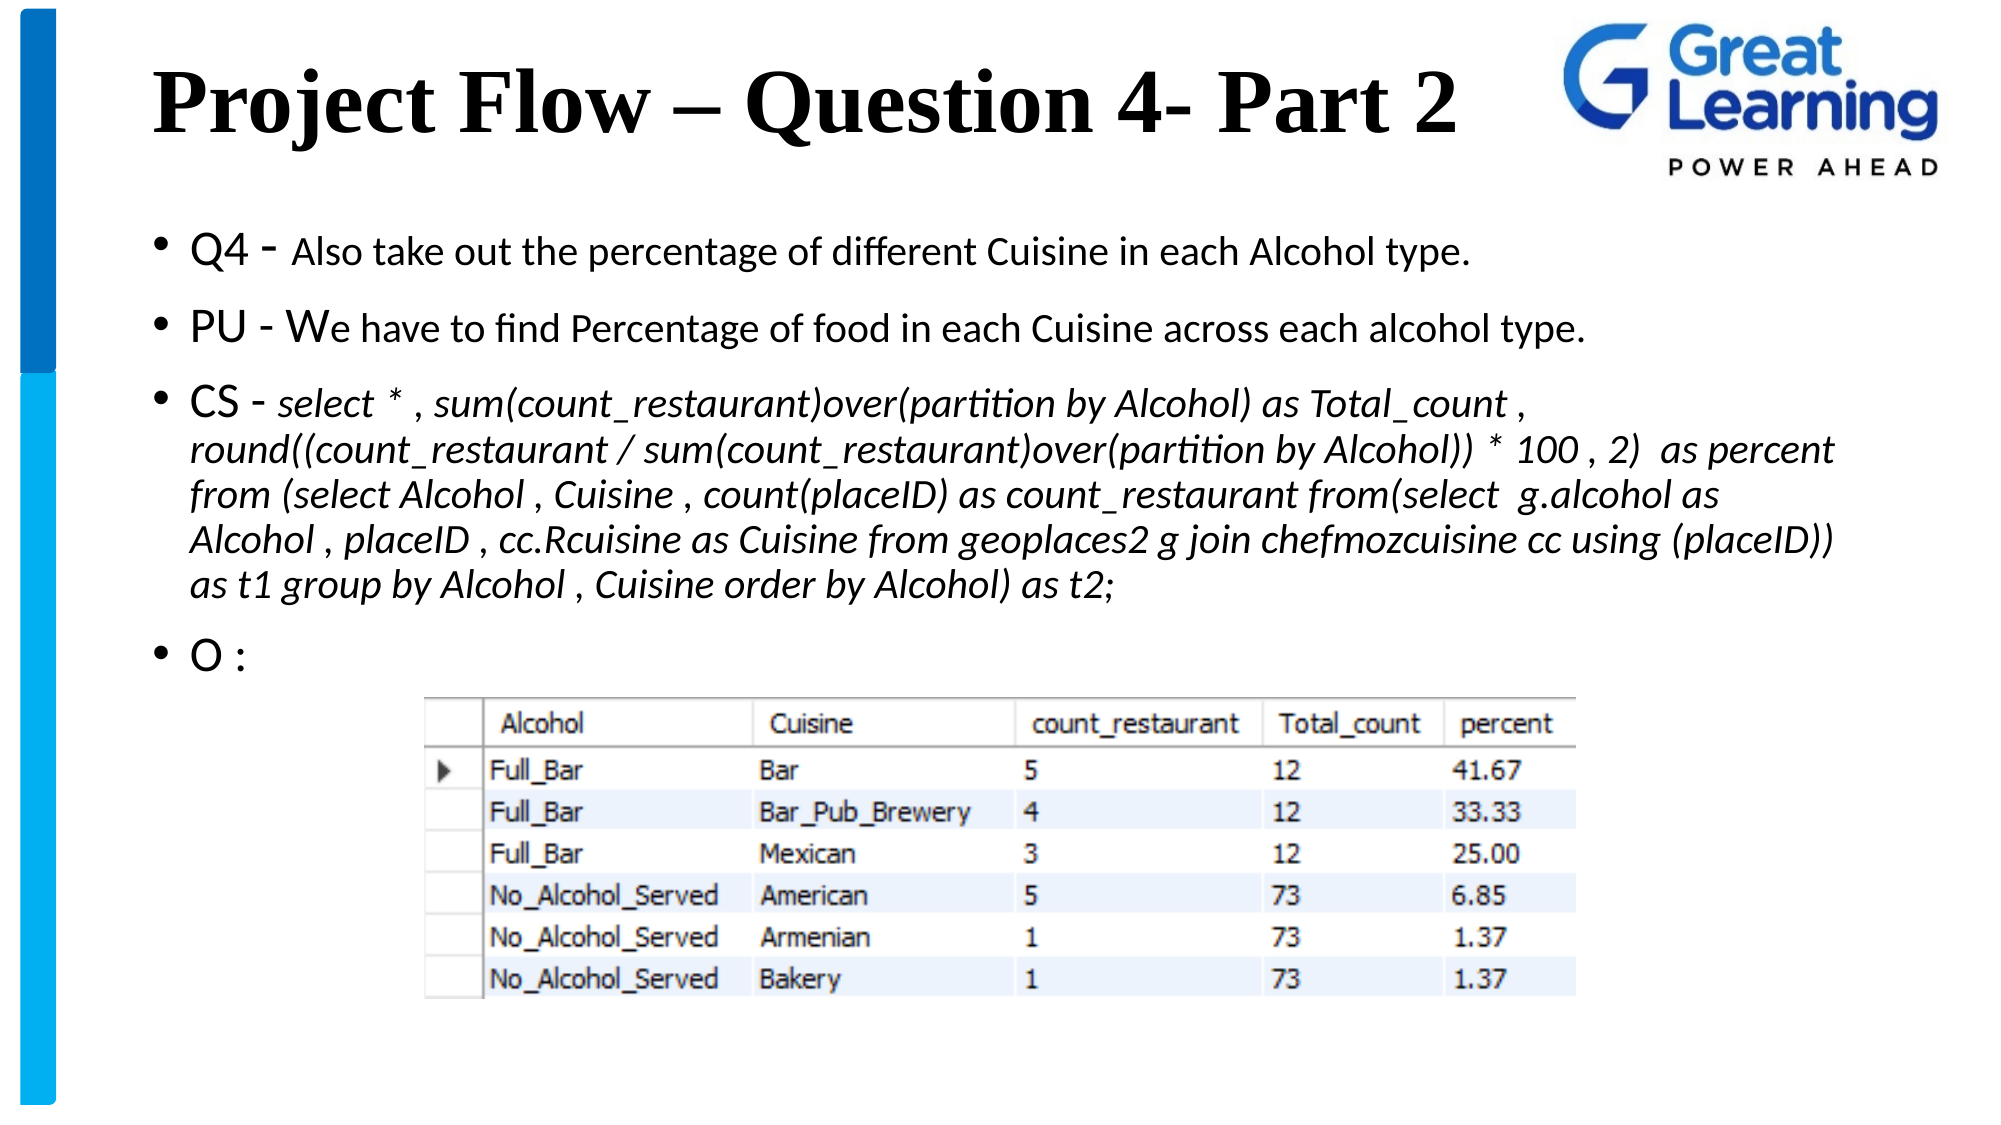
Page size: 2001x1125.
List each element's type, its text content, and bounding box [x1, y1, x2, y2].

title Project Flow – Question 4- Part 2 [137, 0, 1863, 207]
picture [424, 697, 1576, 999]
text_box [20, 371, 57, 1105]
text_box [20, 8, 57, 374]
list Q4 - Also take out the percentage of different Cuisine in each Alcohol type. PU - We have to find Percentage of food in each Cuisine across each alcohol type. CS - select * , sum(count_restaurant)over(partition by Alcohol) as Total_count , round((count_restaurant / sum(count_restaurant)over(partition by Alcohol)) * 100 , 2) as percent from (select Alcohol , Cuisine , count(placeID) as count_restaurant from(select g.alcohol as Alcohol , placeID , cc.Rcuisine as Cuisine from geoplaces2 g join chefmozcuisine cc using (placeID)) as t1 group by Alcohol , Cuisine order by Alcohol) as t2; O : [137, 207, 1863, 922]
picture [1537, 1, 1967, 193]
